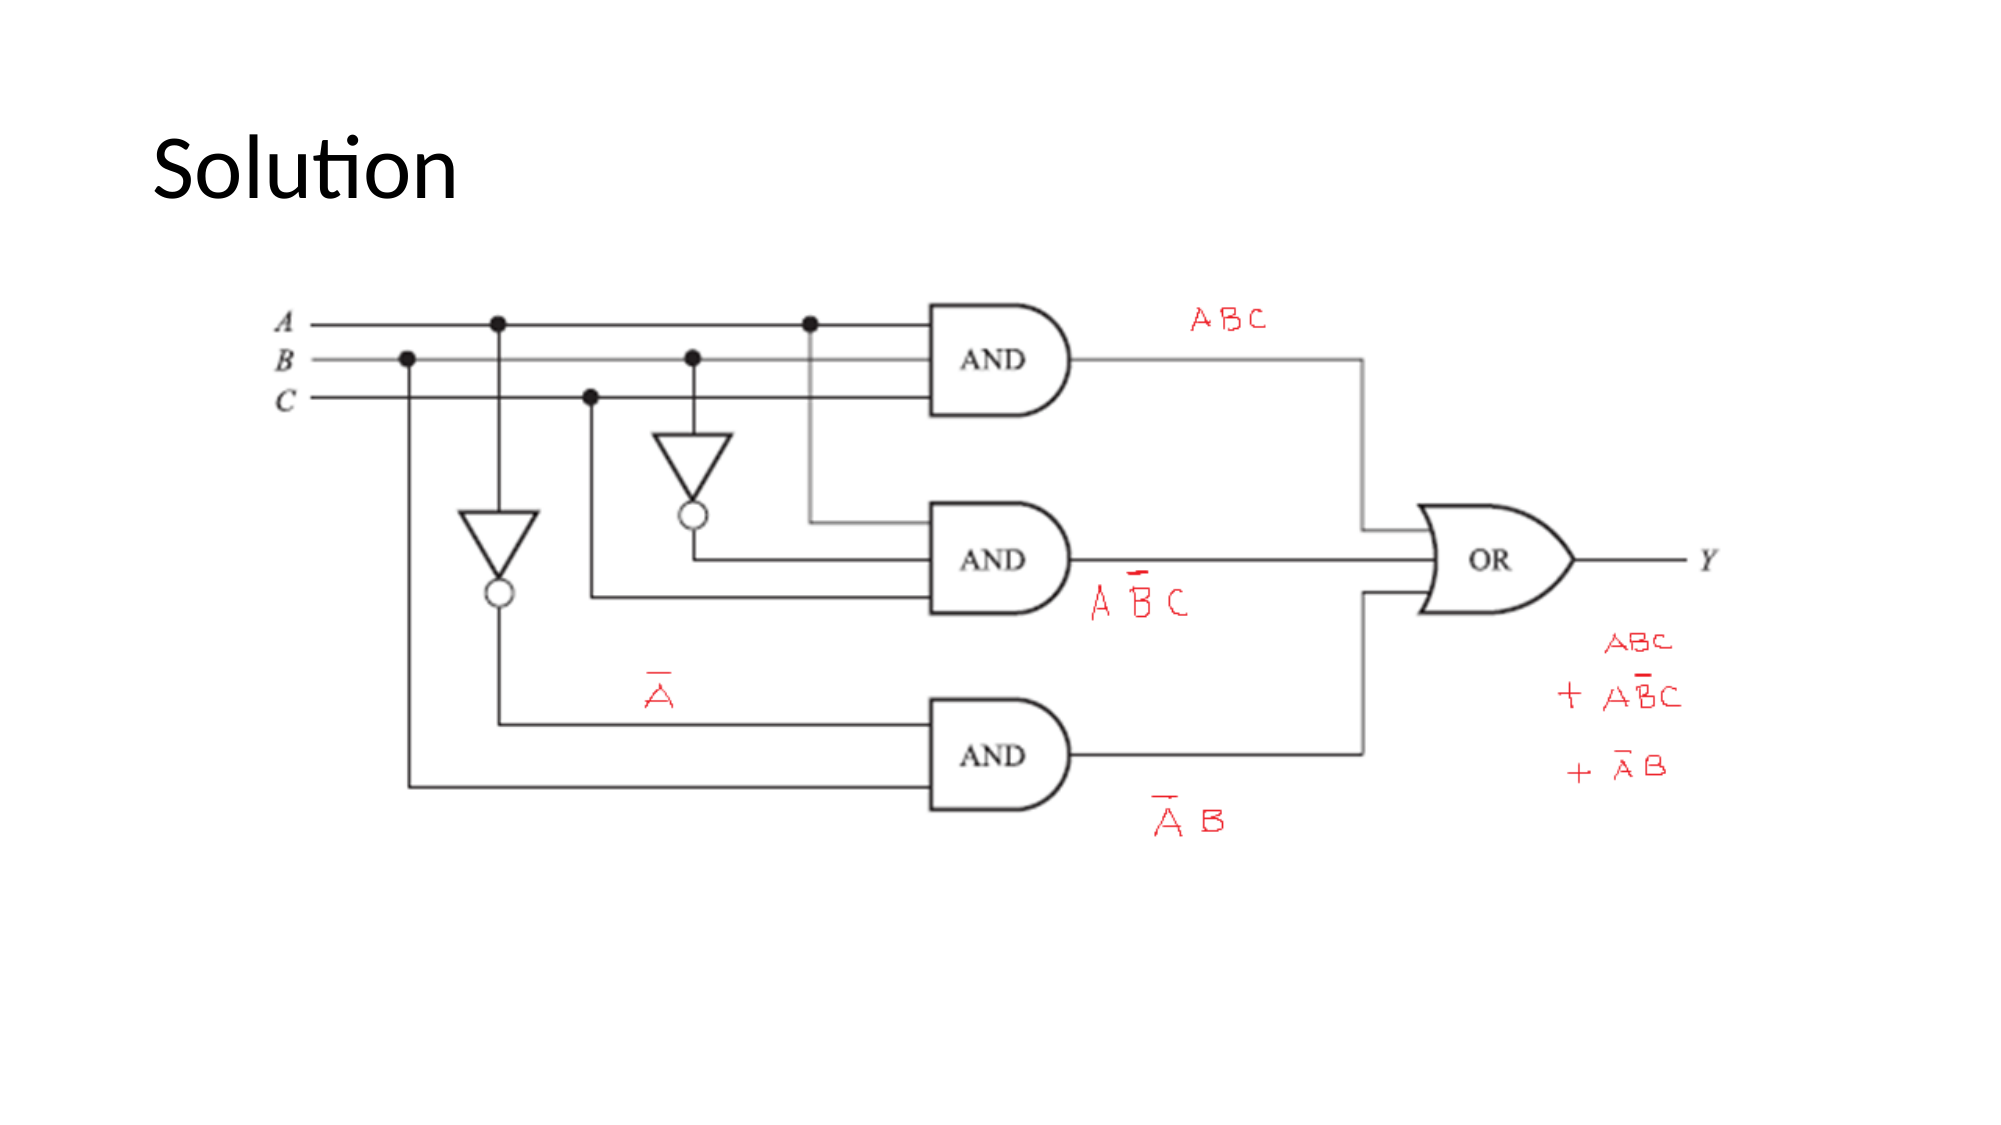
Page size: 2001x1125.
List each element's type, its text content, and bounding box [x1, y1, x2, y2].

title Solution [137, 59, 1863, 278]
picture [248, 267, 1752, 858]
